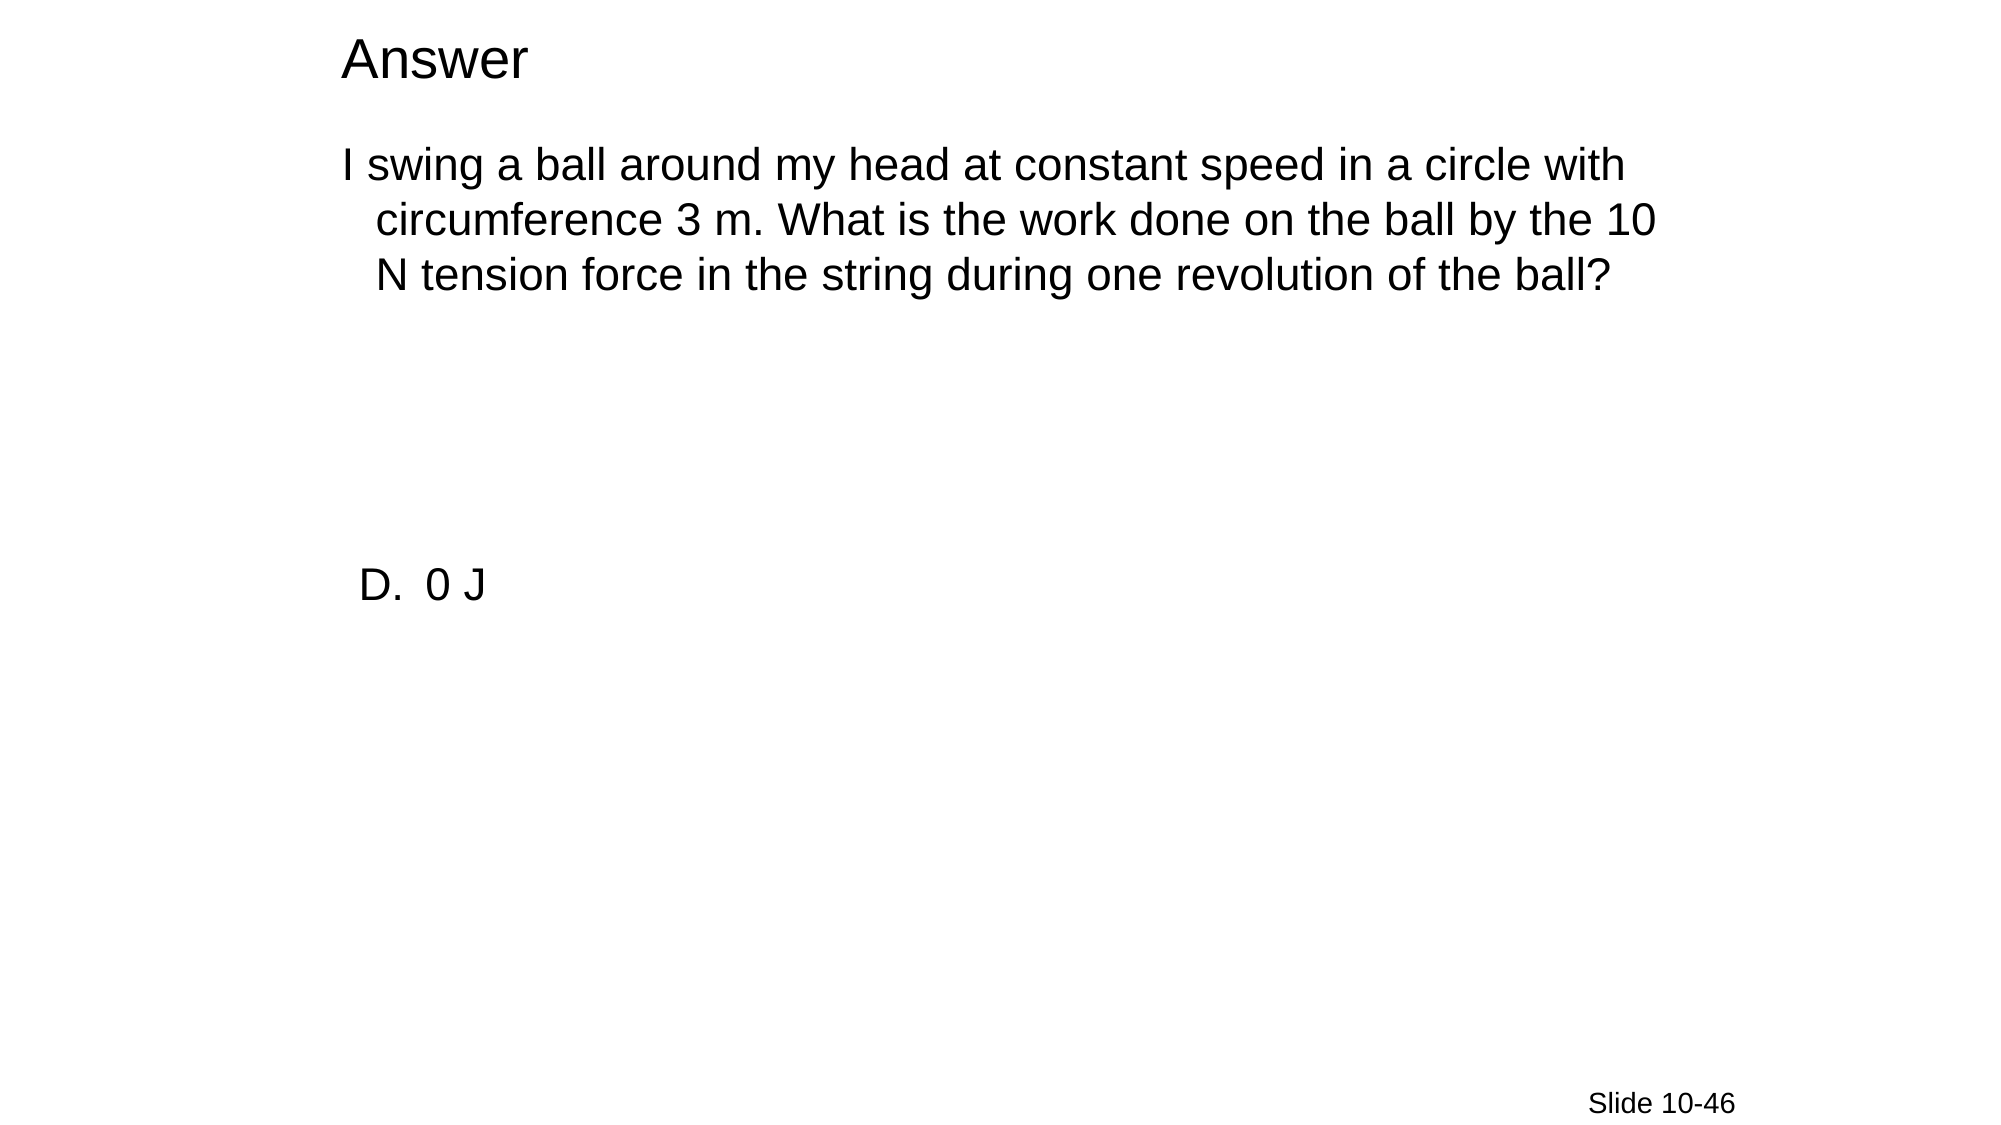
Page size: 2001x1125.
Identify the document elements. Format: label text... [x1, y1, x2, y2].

text_box Answer [341, 22, 1338, 100]
text_box Slide 10-46 [1574, 1077, 1750, 1125]
text_box I swing a ball around my head at constant speed in a circle with circumference 3 m. What is the work done on the ball by the 10 N tension force in the string during one revolution of the ball? 0 J [341, 134, 1698, 619]
